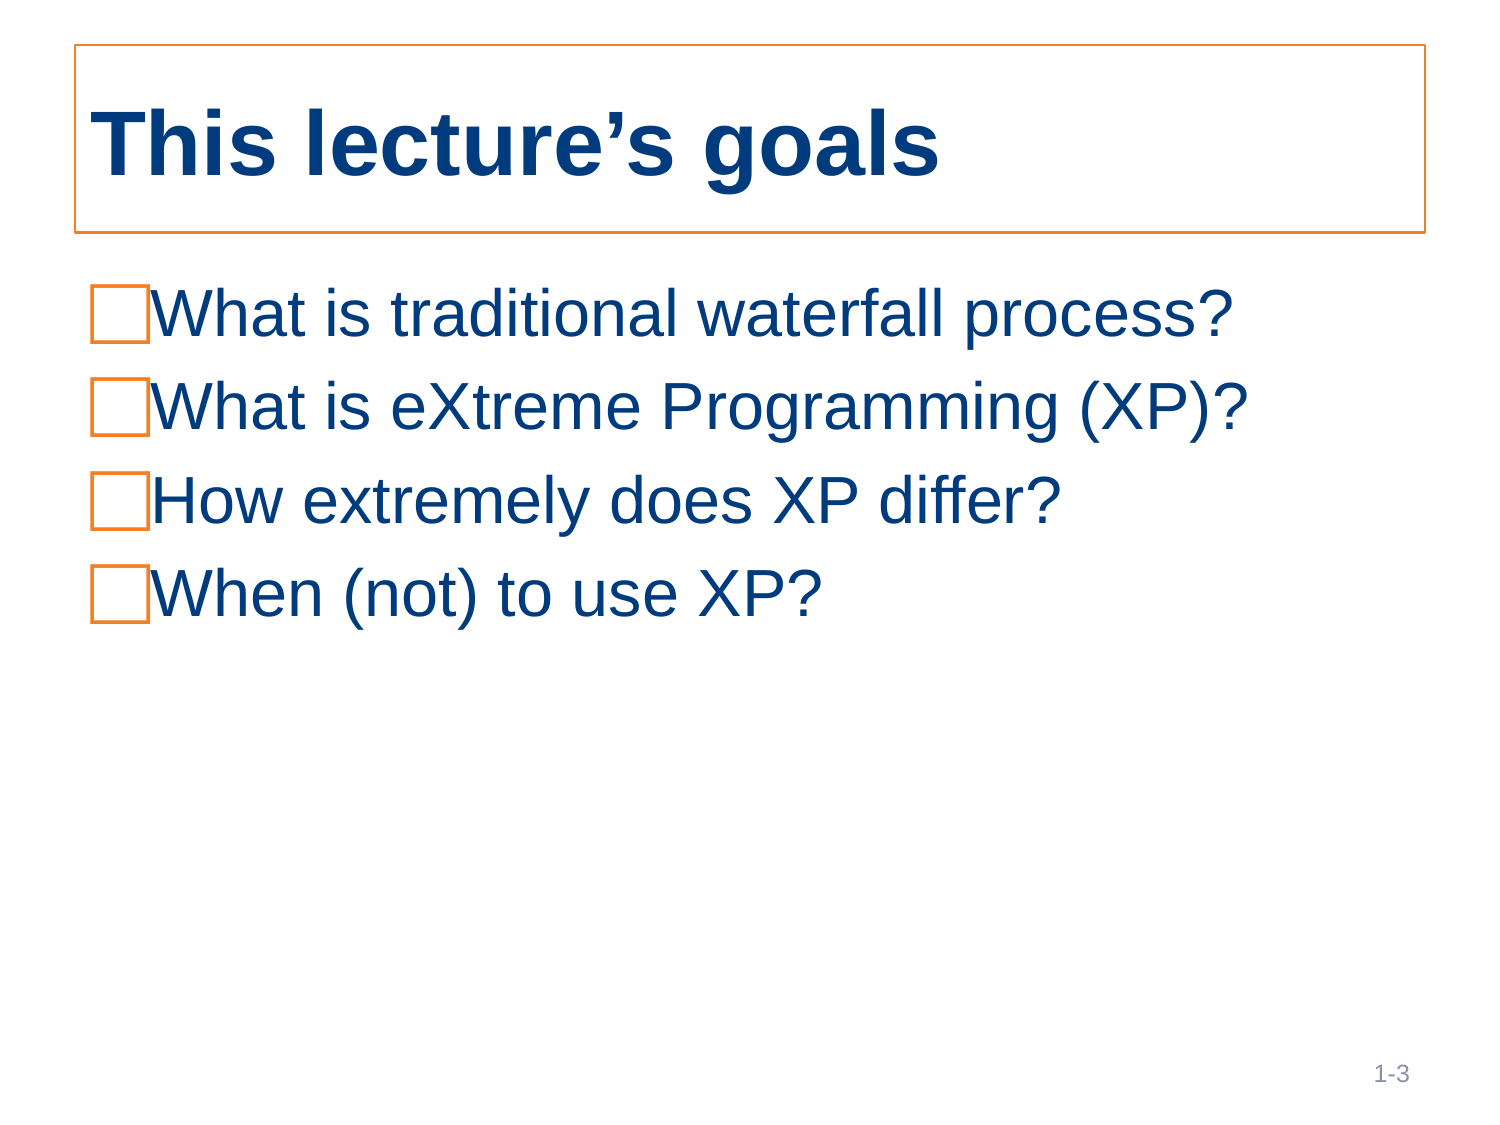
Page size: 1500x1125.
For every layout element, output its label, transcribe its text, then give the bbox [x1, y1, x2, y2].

title This lecture’s goals [74, 44, 1426, 234]
slide_number 3 [1074, 1042, 1425, 1103]
list What is traditional waterfall process? What is eXtreme Programming (XP)? How extremely does XP differ? When (not) to use XP? [75, 262, 1425, 1038]
